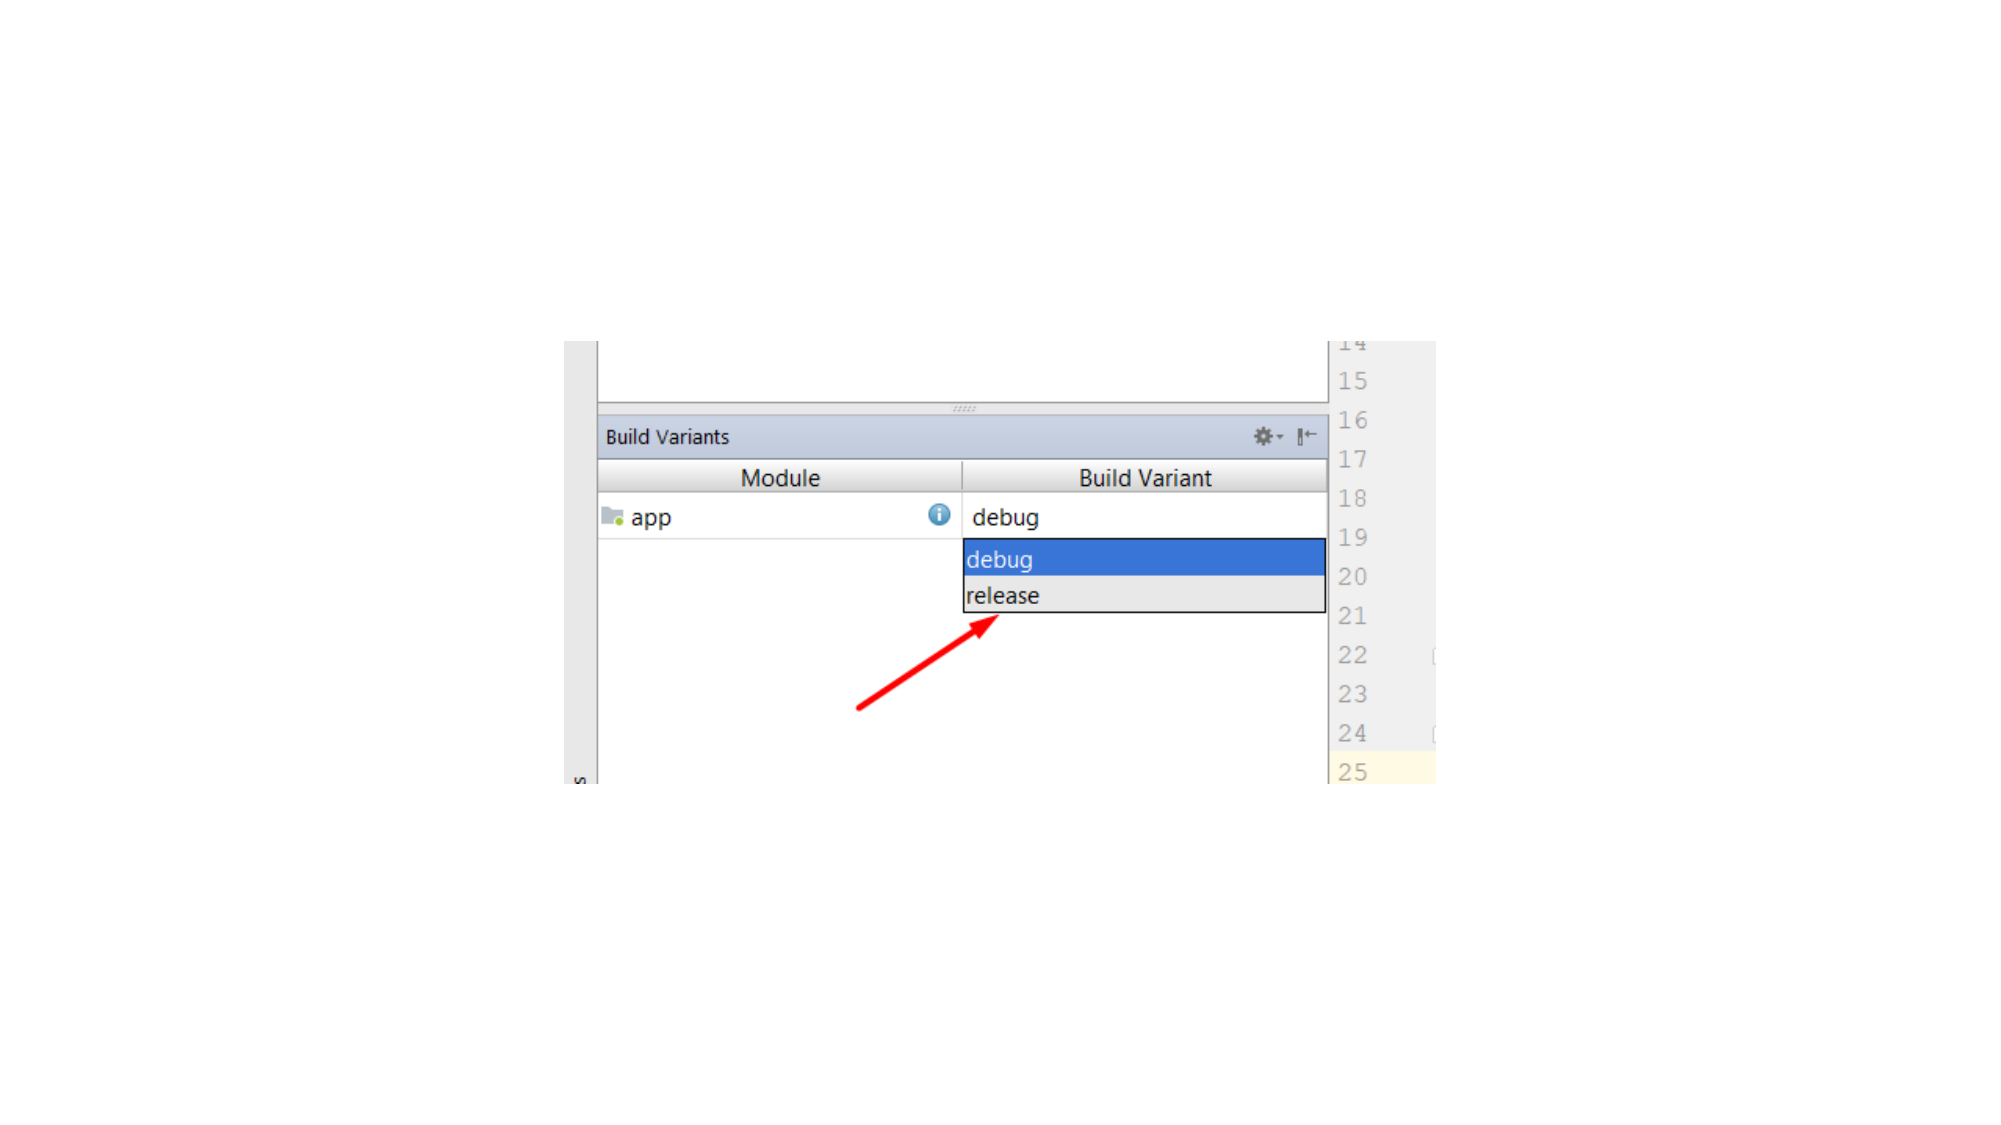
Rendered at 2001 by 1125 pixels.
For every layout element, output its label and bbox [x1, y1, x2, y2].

picture [564, 341, 1436, 784]
